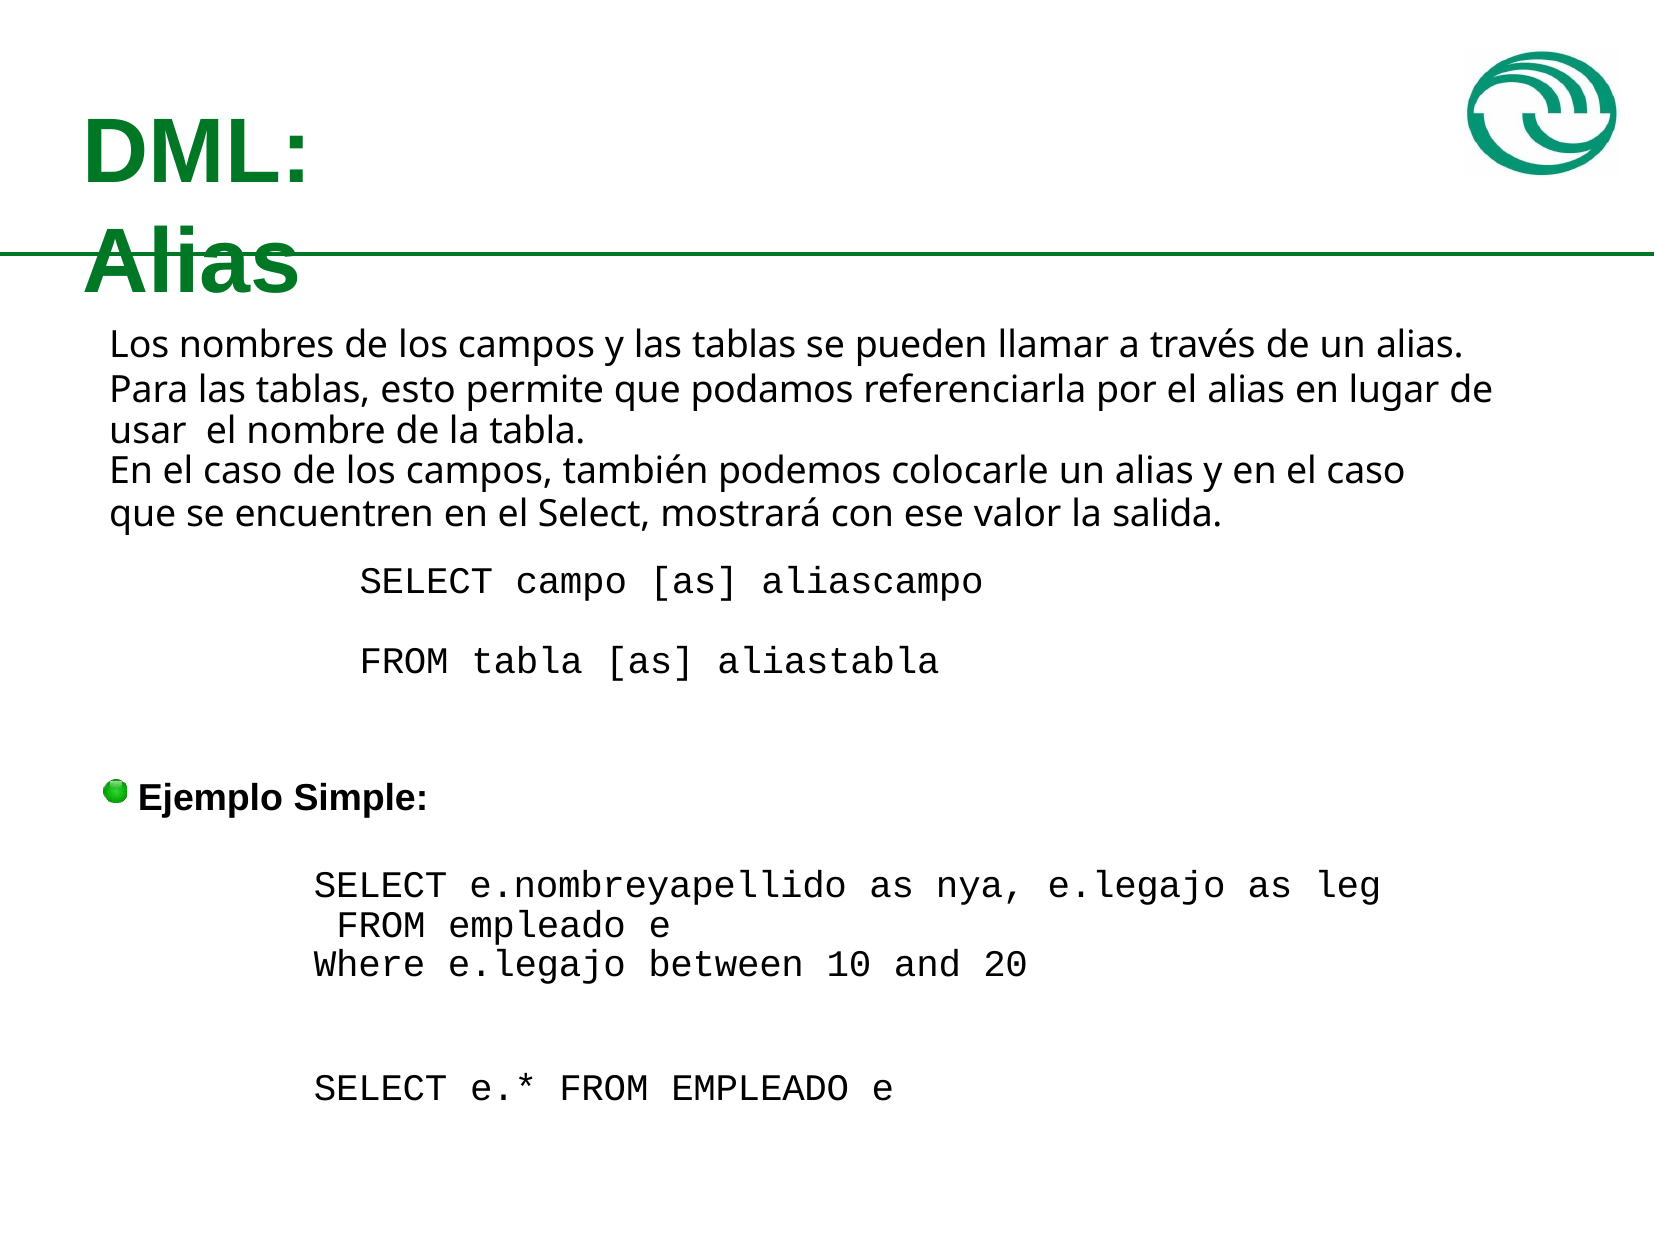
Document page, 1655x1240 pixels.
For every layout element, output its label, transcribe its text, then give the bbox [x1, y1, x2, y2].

title DML: Alias [80, 88, 553, 254]
picture [1464, 49, 1619, 178]
picture [102, 778, 127, 803]
text_box Los nombres de los campos y las tablas se pueden llamar a través de un alias. Para las tablas, esto permite que podamos referenciarla por el alias en lugar de usar el nombre de la tabla. En el caso de los campos, también podemos colocarle un alias y en el caso que se encuentren en el Select, mostrará con ese valor la salida. SELECT campo [as] aliascampo FROM tabla [as] aliastabla Ejemplo Simple: SELECT e.nombreyapellido as nya, e.legajo as leg FROM empleado e Where e.legajo between 10 and 20 SELECT e.* FROM EMPLEADO e [107, 318, 1503, 1108]
title DML: Alias [80, 255, 553, 311]
